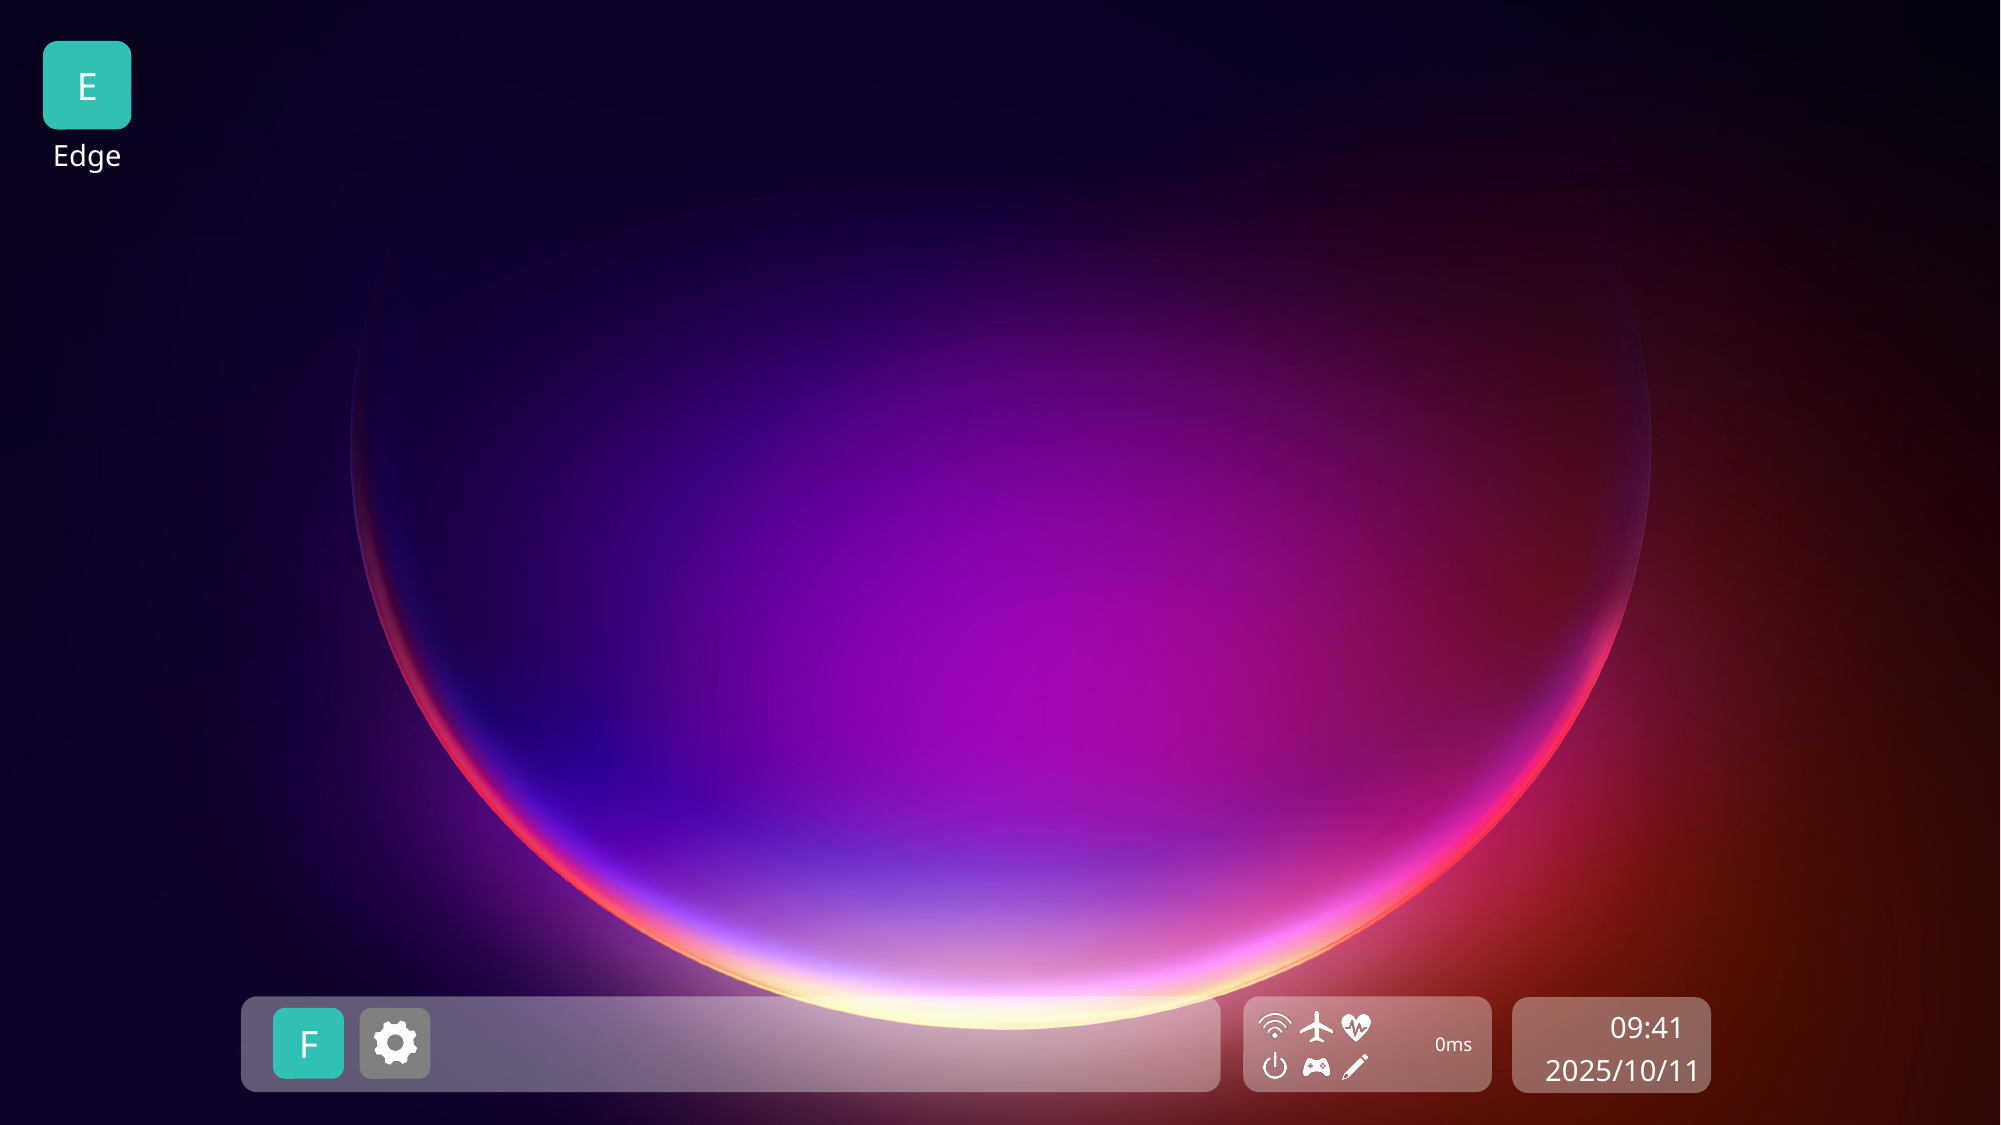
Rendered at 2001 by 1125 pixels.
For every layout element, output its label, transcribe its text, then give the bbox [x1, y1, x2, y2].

text_box 09:41 [1595, 1002, 1700, 1052]
picture [0, 0, 2001, 1125]
text_box 0ms [1242, 995, 1493, 1094]
text_box 2025/10/11 [1530, 1045, 1716, 1095]
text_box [359, 1007, 431, 1080]
text_box E [41, 39, 133, 129]
text_box Edge [0, 129, 274, 180]
text_box [239, 995, 1222, 1094]
text_box F [272, 1006, 345, 1080]
text_box [1511, 996, 1713, 1095]
